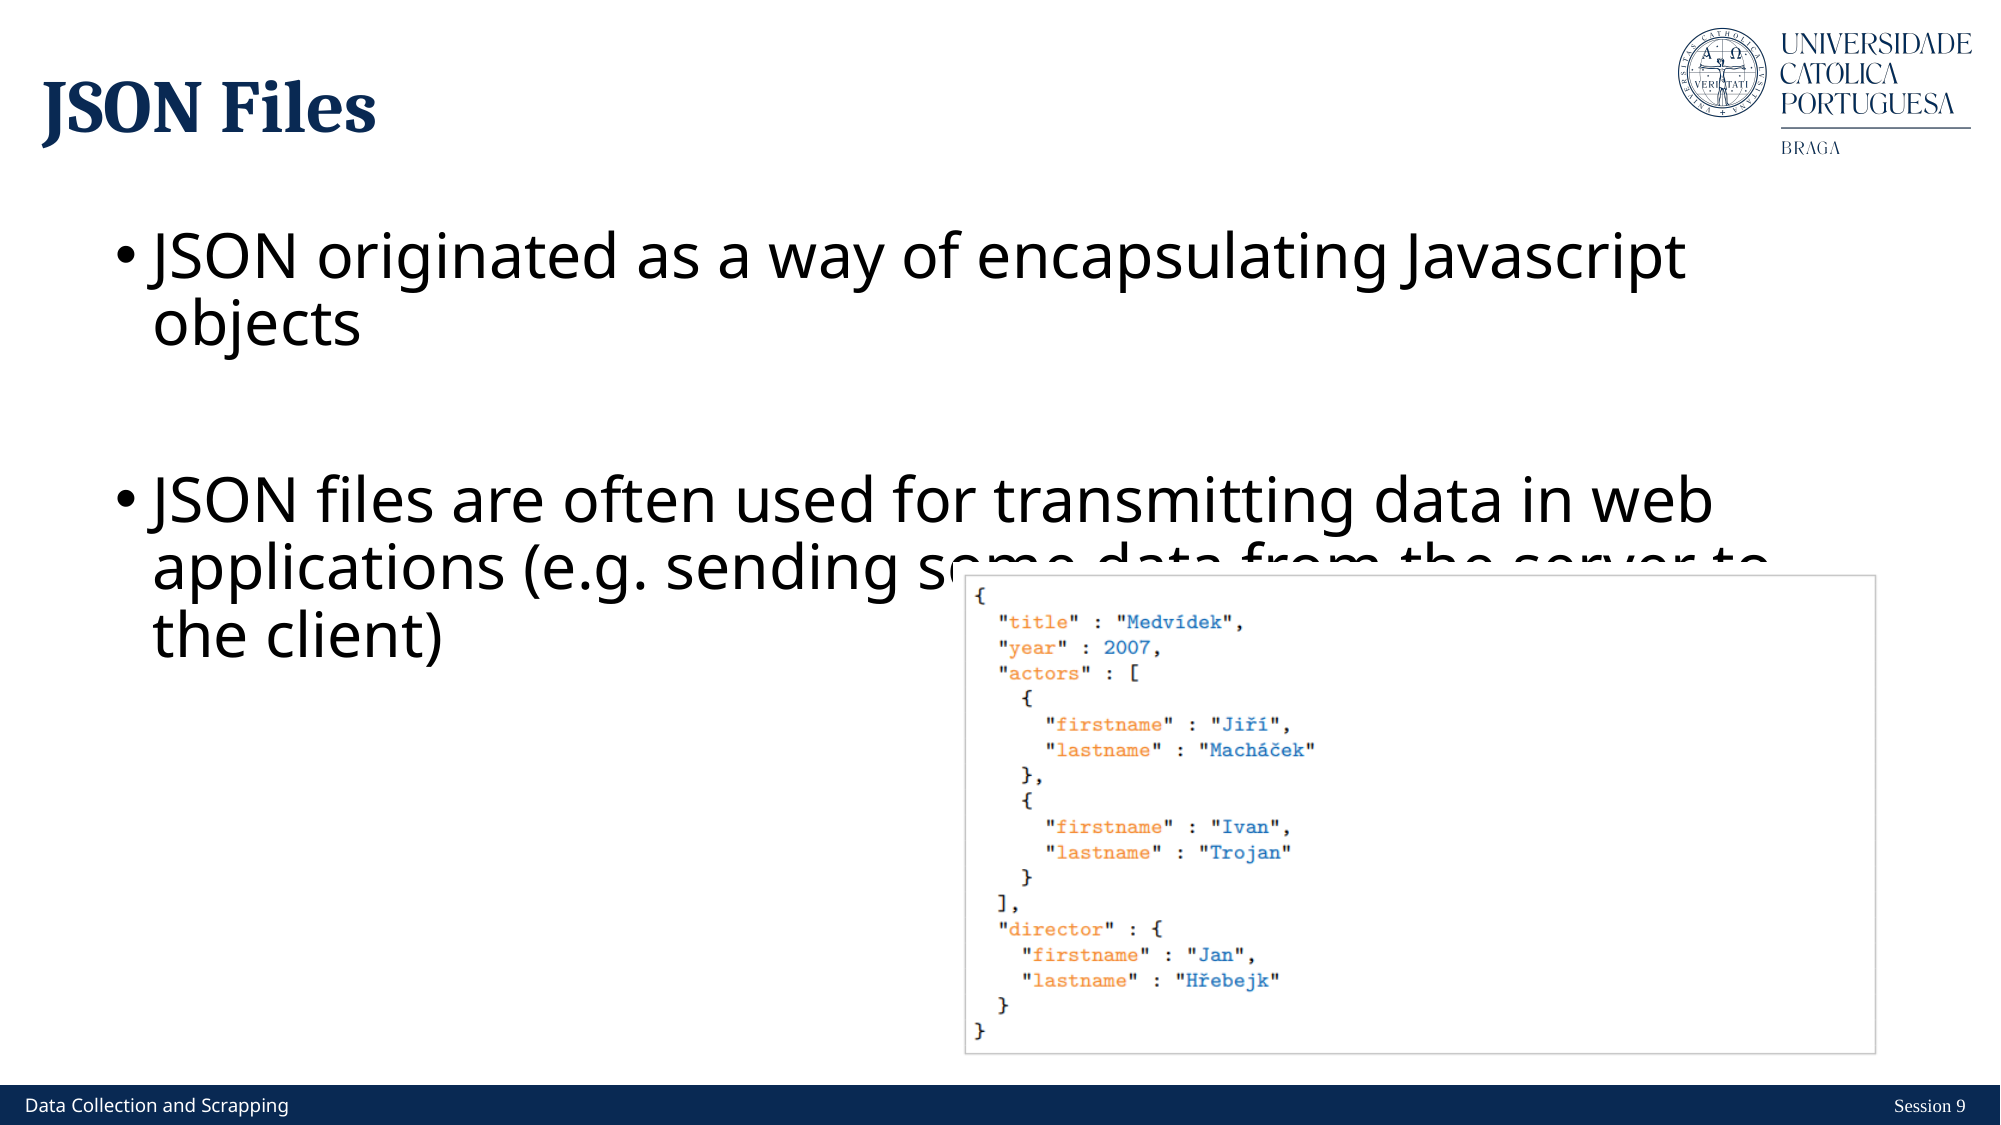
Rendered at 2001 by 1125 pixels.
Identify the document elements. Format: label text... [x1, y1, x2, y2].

title JSON Files [27, 0, 1753, 218]
picture [1672, 18, 1982, 163]
text_box Data Collection and Scrapping [9, 1086, 865, 1125]
text_box [0, 1085, 2000, 1125]
text_box JSON originated as a way of encapsulating Javascript objects JSON files are often used for transmitting data in web applications (e.g. sending some data from the server to the client) [100, 216, 1897, 1046]
text_box Session 9 [865, 1086, 1981, 1125]
picture [952, 562, 1894, 1068]
